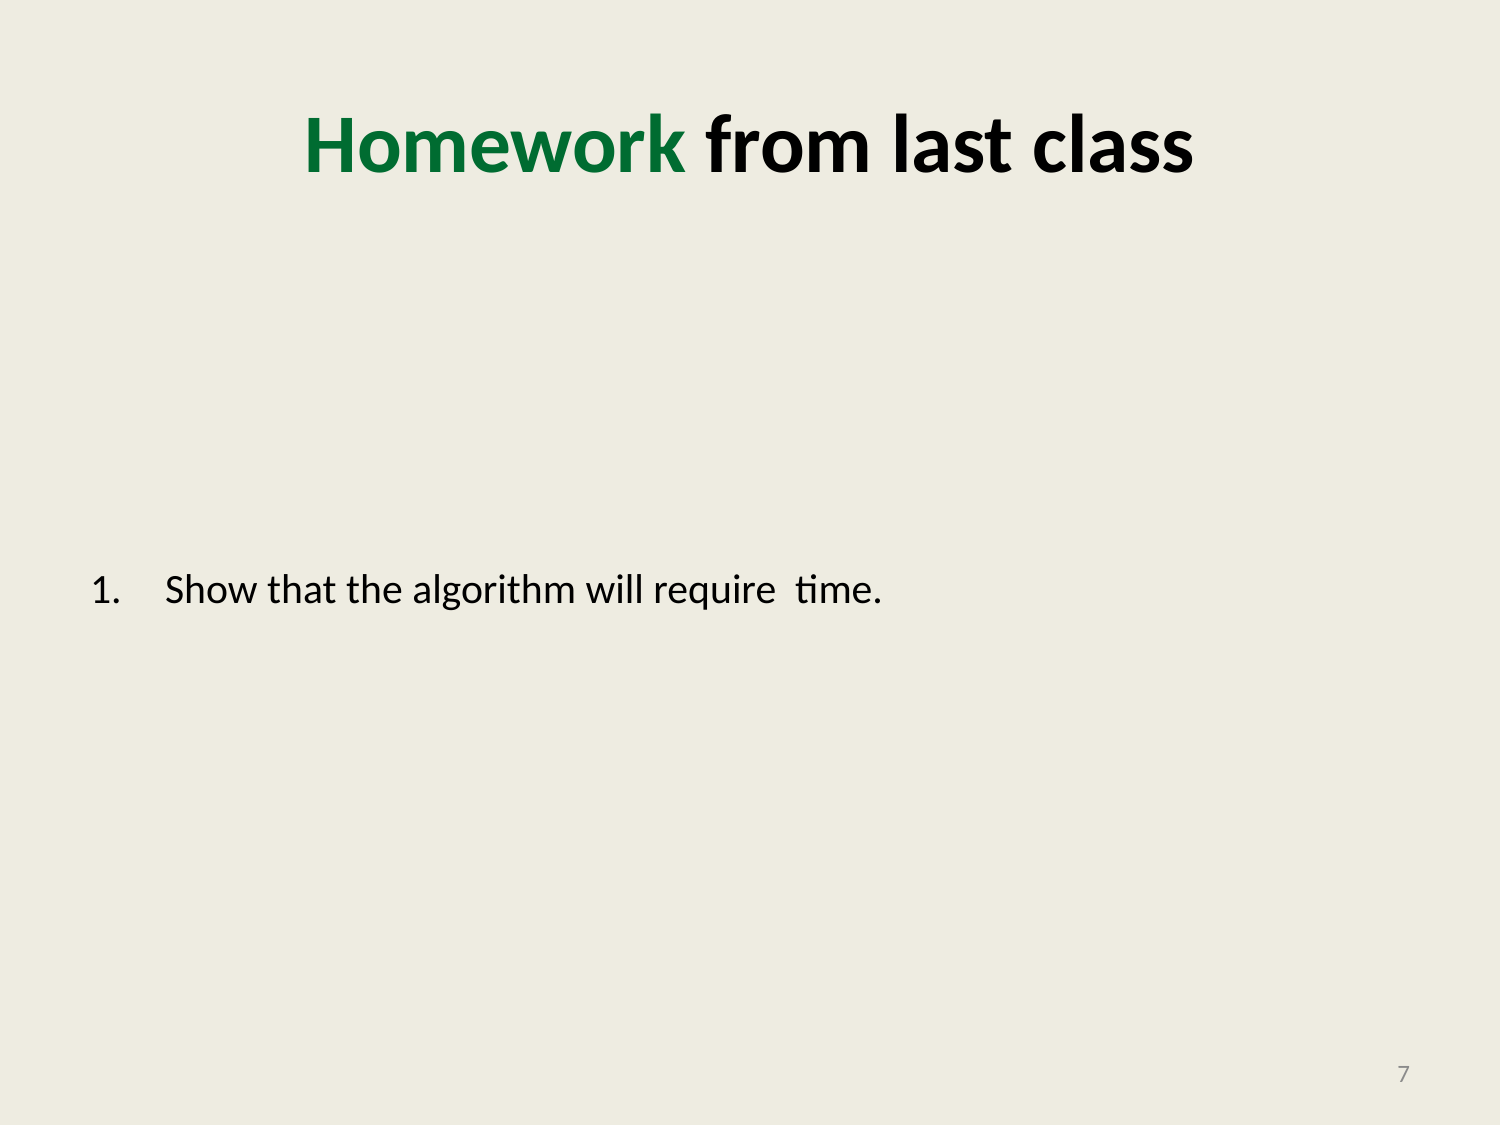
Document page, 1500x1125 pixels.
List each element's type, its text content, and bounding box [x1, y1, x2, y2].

title Homework from last class [75, 45, 1425, 233]
slide_number 7 [1074, 1042, 1425, 1103]
